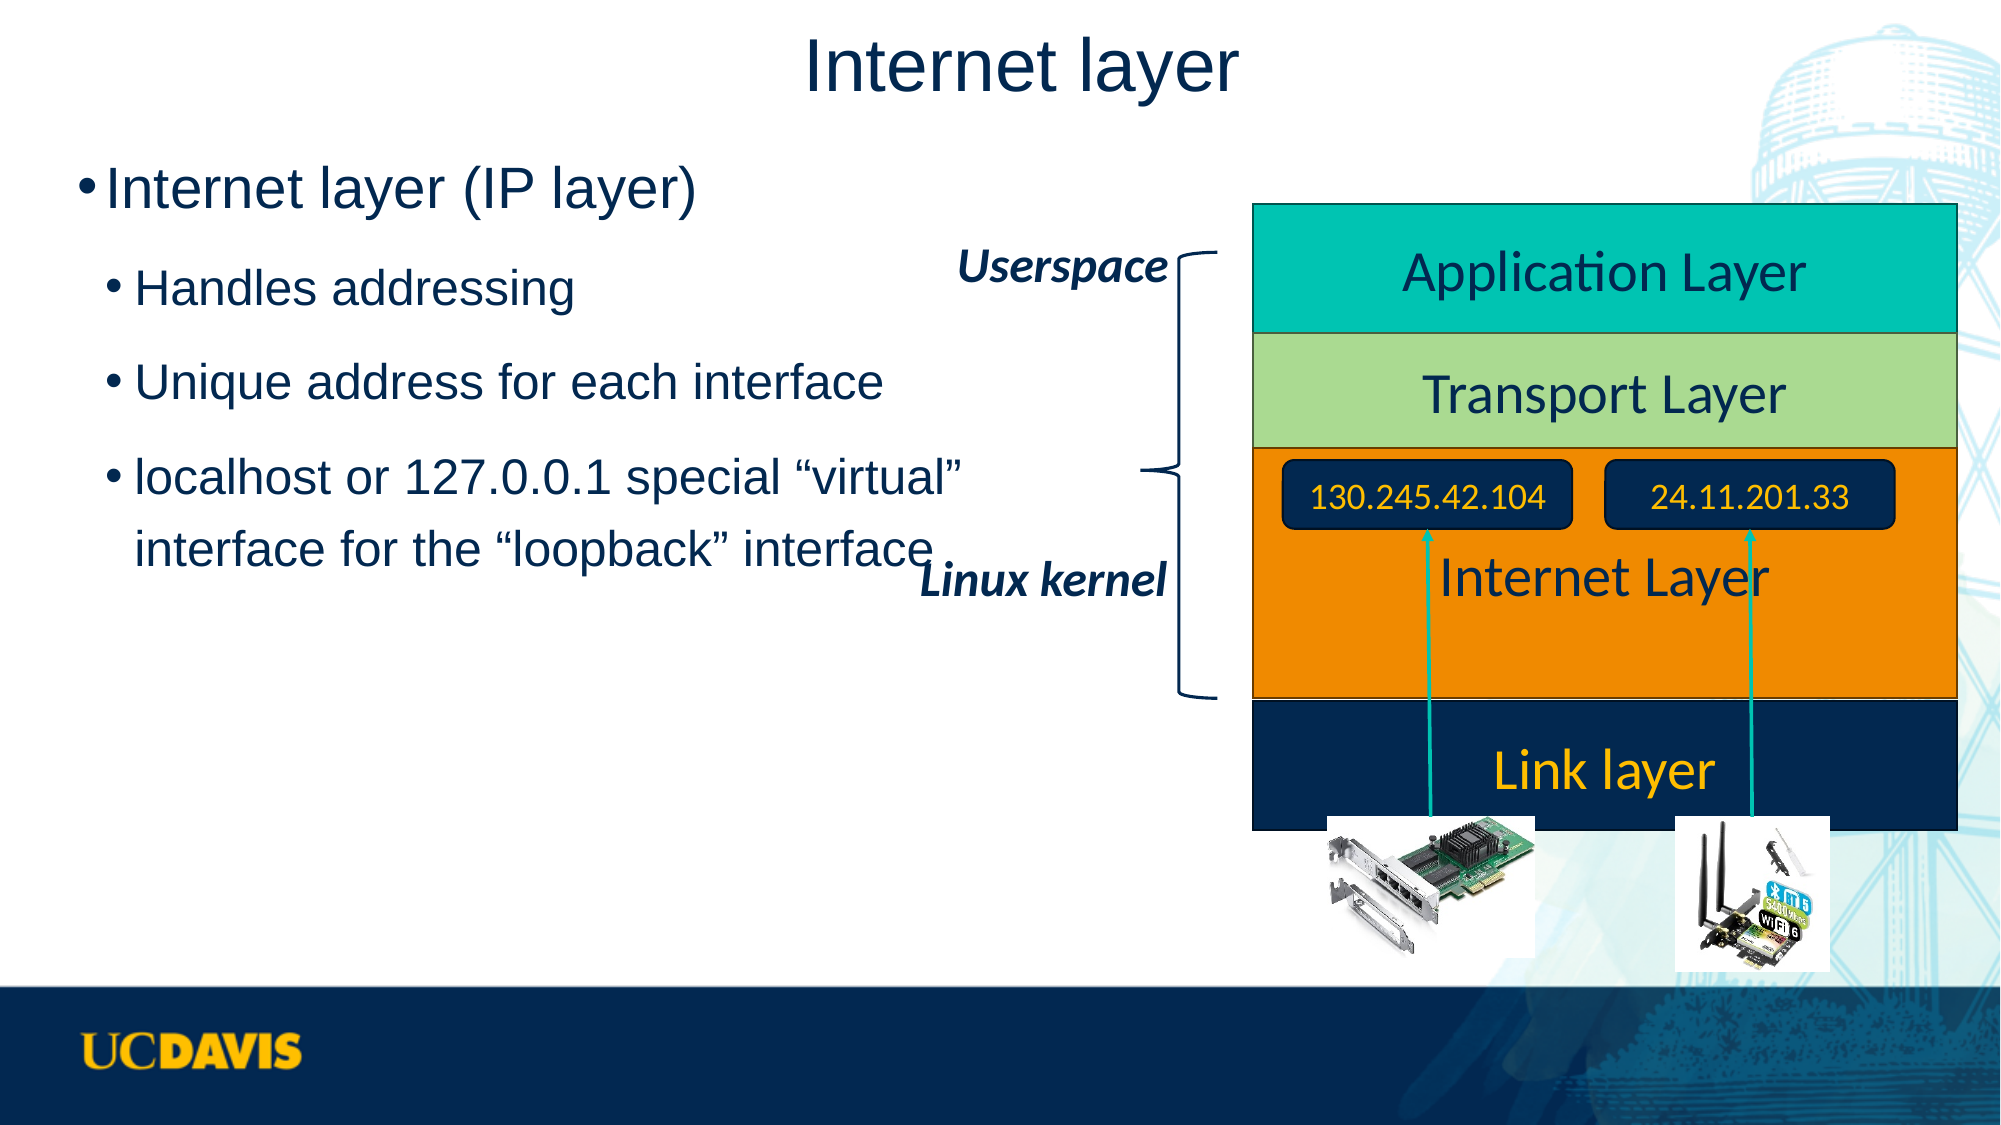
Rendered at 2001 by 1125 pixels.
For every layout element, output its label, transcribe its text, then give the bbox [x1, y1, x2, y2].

title Internet layer [0, 0, 2000, 115]
text_box Linux kernel [904, 539, 1178, 615]
list Internet layer (IP layer) Handles addressing Unique address for each interface localhost or 127.0.0.1 special “virtual” interface for the “loopback” interface [62, 128, 987, 957]
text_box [1282, 460, 1895, 529]
picture [0, 0, 2001, 1125]
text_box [1252, 203, 1958, 831]
text_box Userspace [942, 224, 1184, 300]
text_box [1327, 528, 1830, 972]
text_box [1140, 251, 1218, 699]
